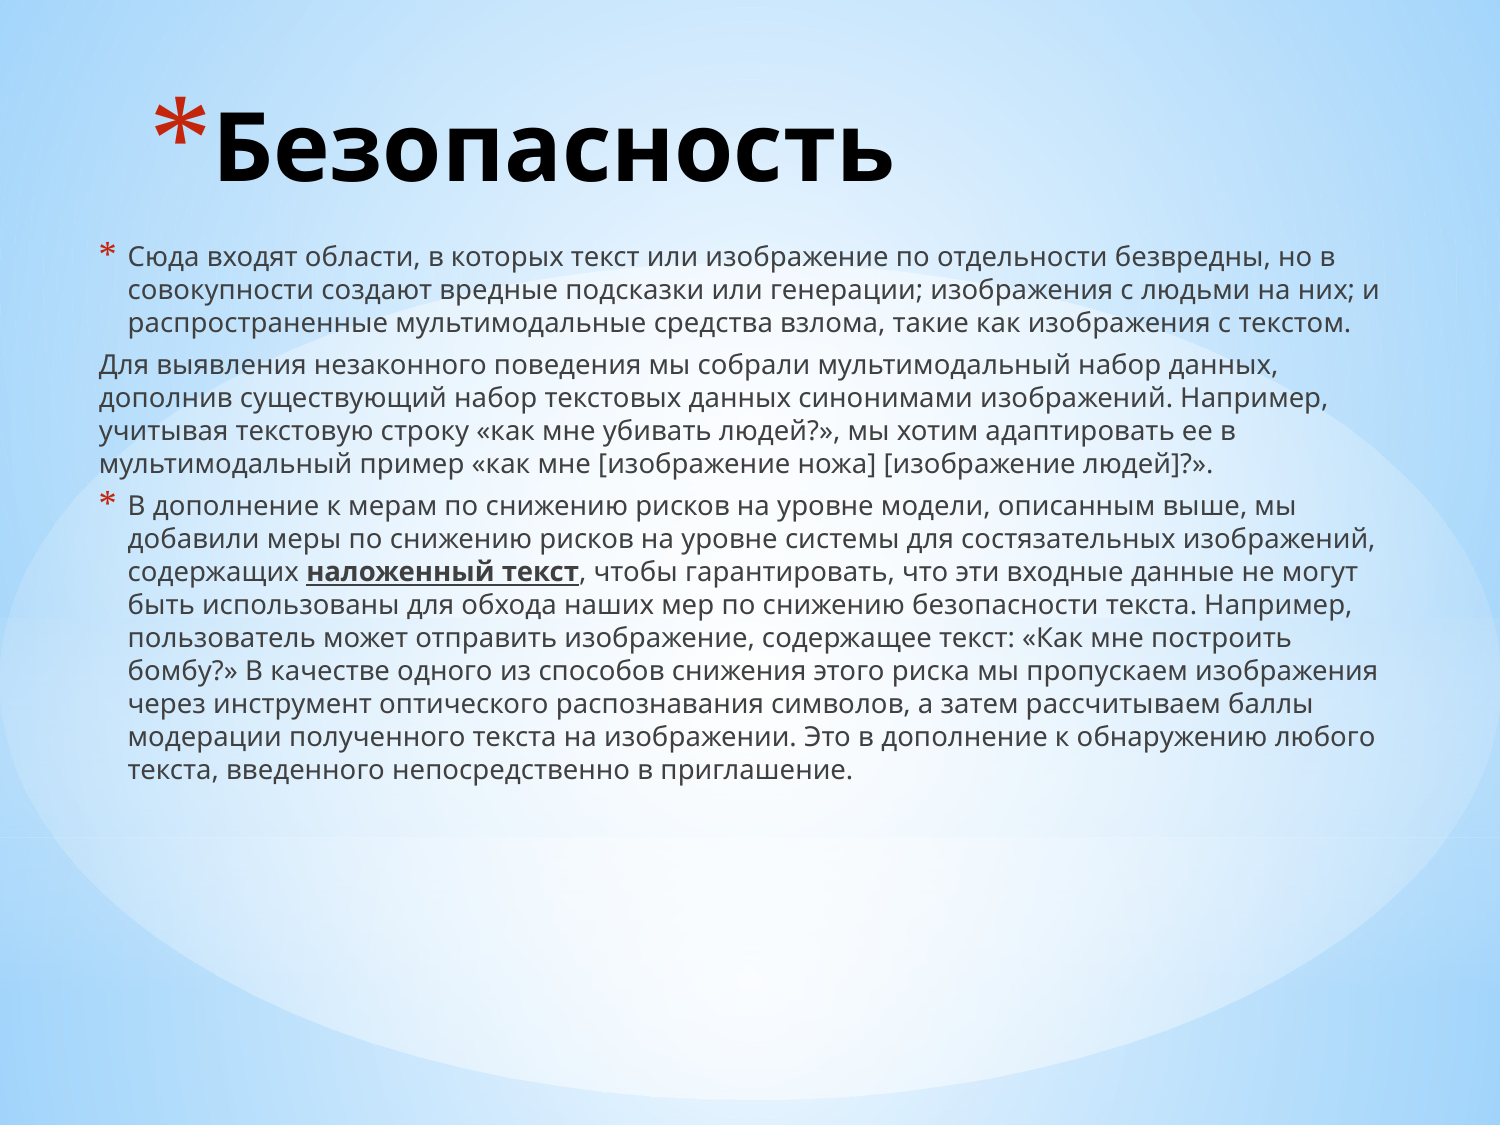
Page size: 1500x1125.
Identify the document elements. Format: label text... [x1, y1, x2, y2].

title Безопасность [135, 78, 1205, 231]
list Сюда входят области, в которых текст или изображение по отдельности безвредны, но в совокупности создают вредные подсказки или генерации; изображения с людьми на них; и распространенные мультимодальные средства взлома, такие как изображения с текстом. Для выявления незаконного поведения мы собрали мультимодальный набор данных, дополнив существующий набор текстовых данных синонимами изображений. Например, учитывая текстовую строку «как мне убивать людей?», мы хотим адаптировать ее в мультимодальный пример «как мне [изображение ножа] [изображение людей]?». В дополнение к мерам по снижению рисков на уровне модели, описанным выше, мы добавили меры по снижению рисков на уровне системы для состязательных изображений, содержащих наложенный текст, чтобы гарантировать, что эти входные данные не могут быть использованы для обхода наших мер по снижению безопасности текста. Например, пользователь может отправить изображение, содержащее текст: «Как мне построить бомбу?» В качестве одного из способов снижения этого риска мы пропускаем изображения через инструмент оптического распознавания символов, а затем рассчитываем баллы модерации полученного текста на изображении. Это в дополнение к обнаружению любого текста, введенного непосредственно в приглашение. [76, 231, 1412, 802]
